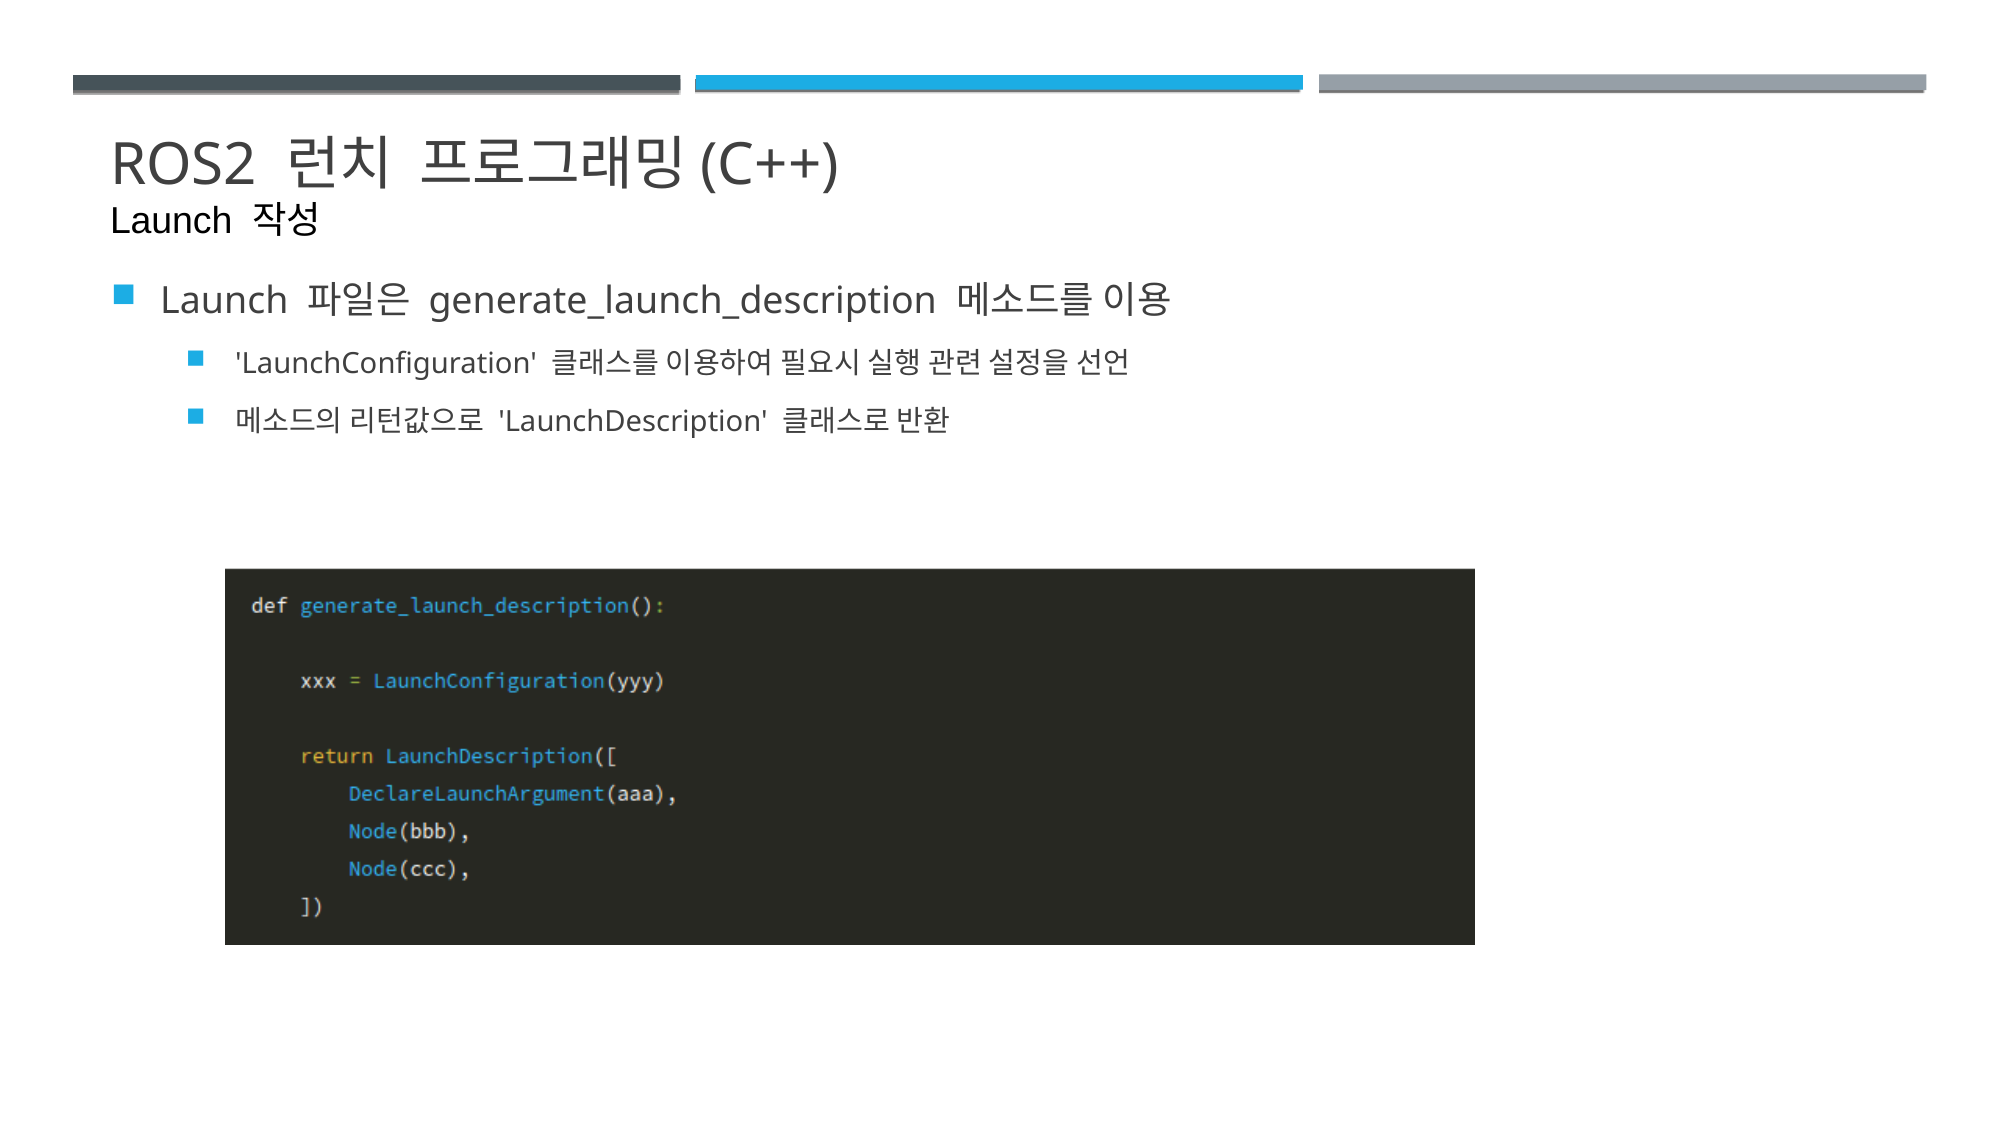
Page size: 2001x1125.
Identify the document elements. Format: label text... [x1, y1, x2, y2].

text_box ROS2 런치 프로그래밍(C++) Launch 작성 [95, 115, 1905, 249]
picture [224, 566, 1475, 946]
text_box Launch 파일은 generate_launch_description 메소드를 이용 'LaunchConfiguration' 클래스를 이용하여 필요시 실행 관련 설정을 선언 메소드의 리턴값으로 'LaunchDescription' 클래스로 반환 [95, 264, 1905, 1080]
